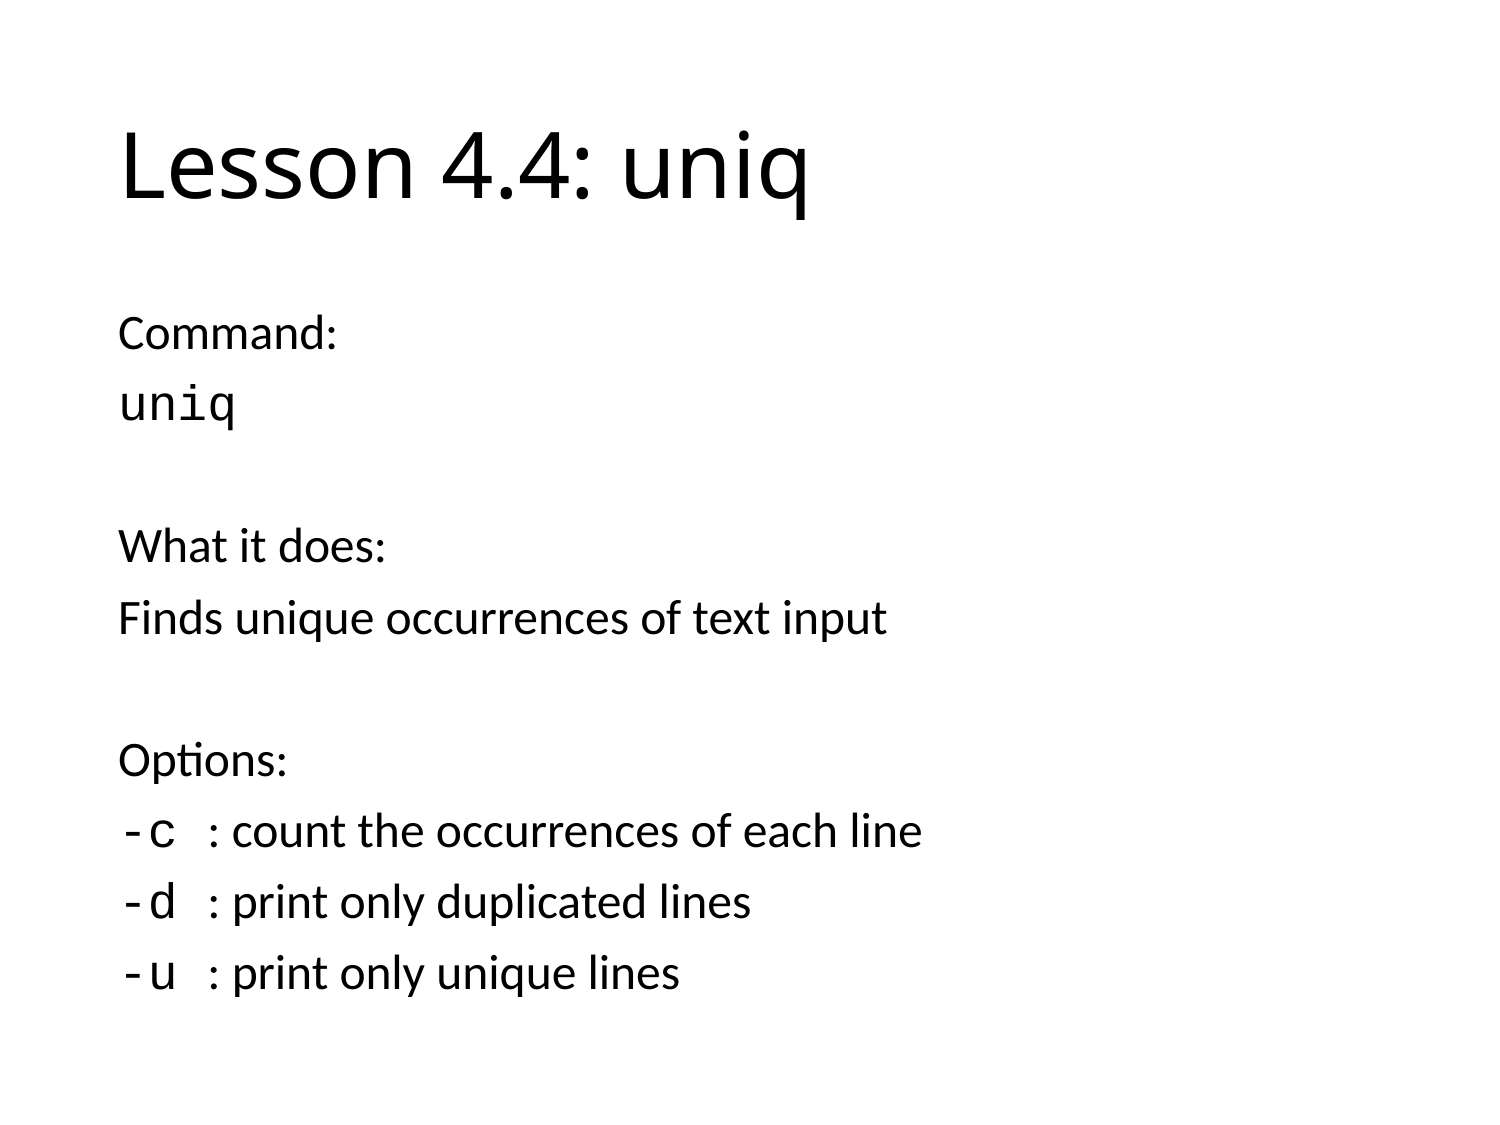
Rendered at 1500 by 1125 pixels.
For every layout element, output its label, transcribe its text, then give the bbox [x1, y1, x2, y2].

title Lesson 4.4: uniq [103, 59, 1397, 278]
list Command: uniq What it does: Finds unique occurrences of text input Options: -c : count the occurrences of each line -d : print only duplicated lines -u : print only unique lines [103, 299, 1397, 1014]
